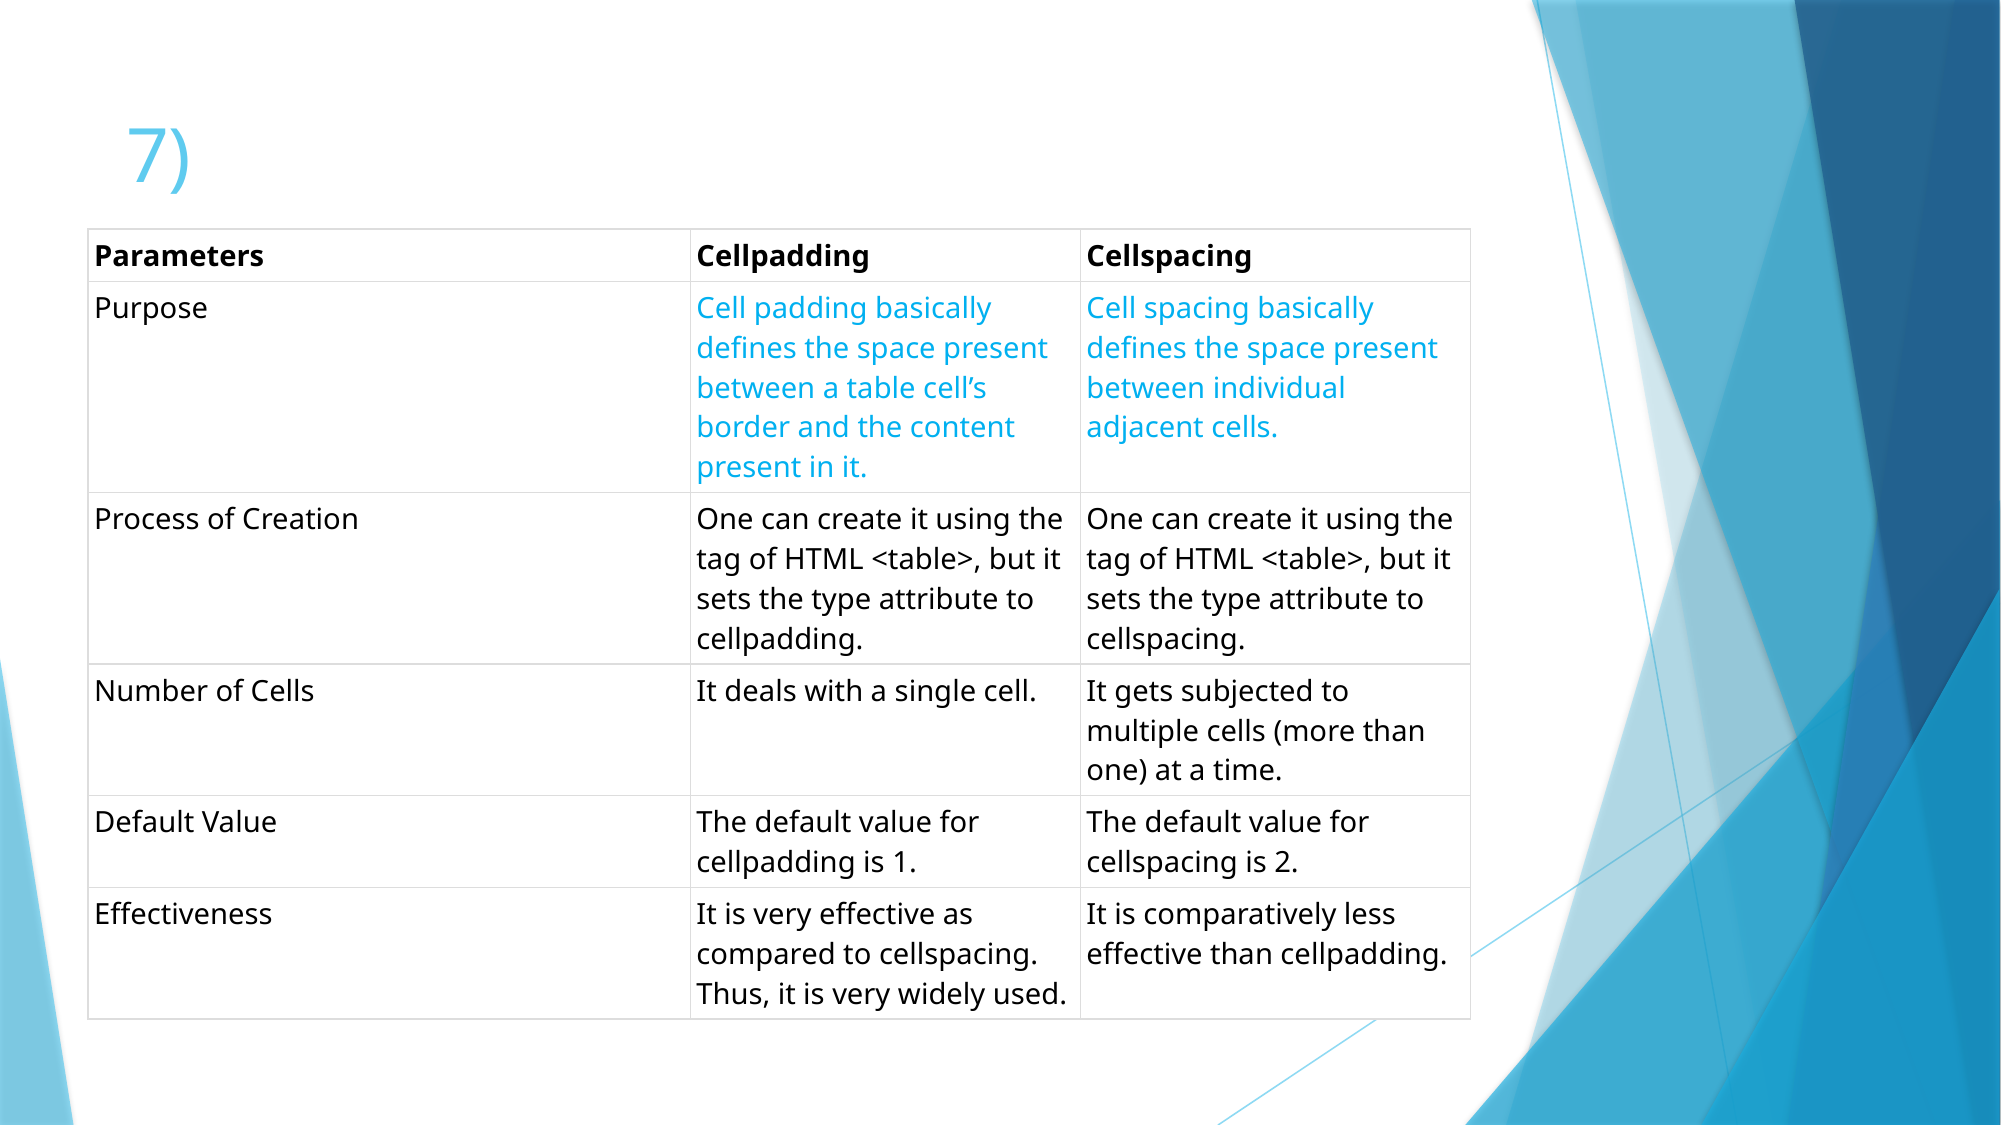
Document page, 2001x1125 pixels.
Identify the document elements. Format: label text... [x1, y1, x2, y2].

table_header Cellspacing [1081, 230, 1470, 281]
table_header Cellpadding [691, 230, 1080, 281]
table_cell The default value for cellspacing is 2. [1081, 796, 1470, 887]
table_cell The default value for cellpadding is 1. [691, 796, 1080, 887]
table_cell One can create it using the tag of HTML <table>, but it sets the type attribute to cellspacing. [1081, 493, 1470, 663]
table_cell Default Value [89, 796, 690, 887]
table_cell It is comparatively less effective than cellpadding. [1081, 888, 1470, 1018]
table_cell Cell padding basically defines the space present between a table cell’s border and the content present in it. [691, 282, 1080, 492]
table_cell It deals with a single cell. [691, 665, 1080, 795]
table_header Parameters [89, 230, 690, 281]
table_cell Cell spacing basically defines the space present between individual adjacent cells. [1081, 282, 1470, 492]
table_cell It gets subjected to multiple cells (more than one) at a time. [1081, 665, 1470, 795]
table_cell Process of Creation [89, 493, 690, 663]
table_cell Purpose [89, 282, 690, 492]
title 7) [111, 99, 1522, 317]
table_cell One can create it using the tag of HTML <table>, but it sets the type attribute to cellpadding. [691, 493, 1080, 663]
table_cell It is very effective as compared to cellspacing. Thus, it is very widely used. [691, 888, 1080, 1018]
table_cell Effectiveness [89, 888, 690, 1018]
table_cell Number of Cells [89, 665, 690, 795]
